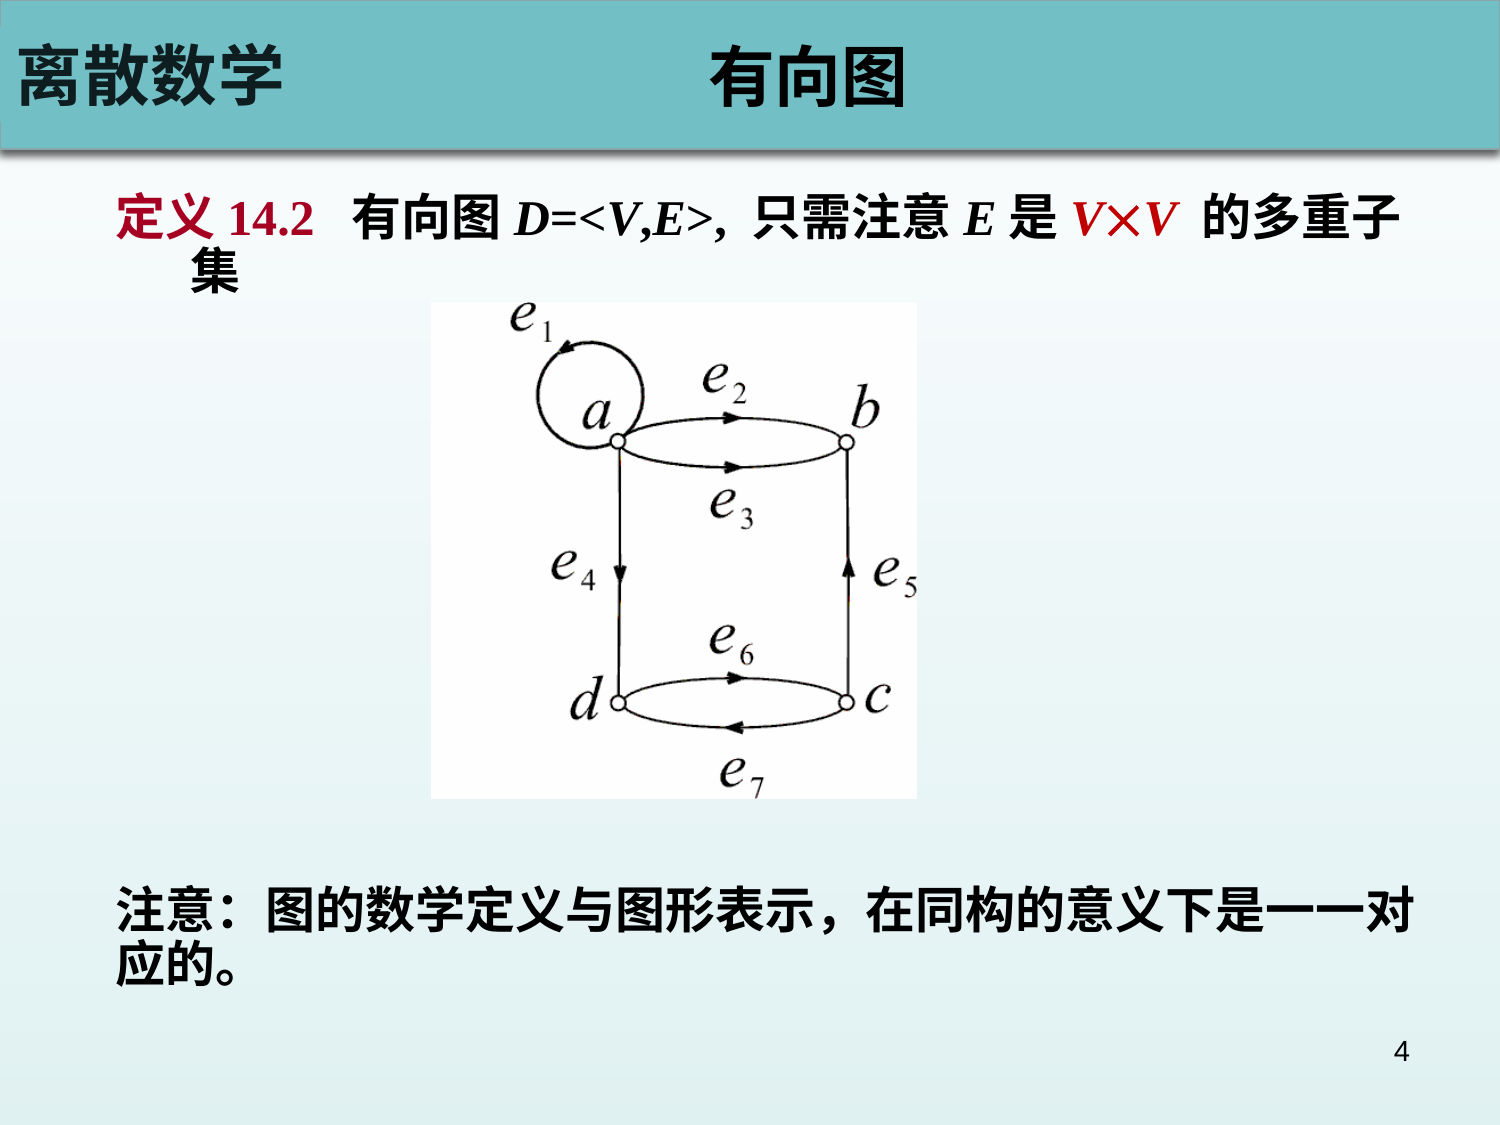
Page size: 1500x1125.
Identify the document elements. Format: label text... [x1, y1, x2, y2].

slide_number 4 [1074, 1024, 1425, 1103]
picture [430, 302, 917, 799]
title 有向图 [306, 40, 1311, 109]
list 定义14.2 有向图D=<V,E>, 只需注意E是VV 的多重子集 注意：图的数学定义与图形表示，在同构的意义下是一一对应的。 [100, 184, 1451, 994]
